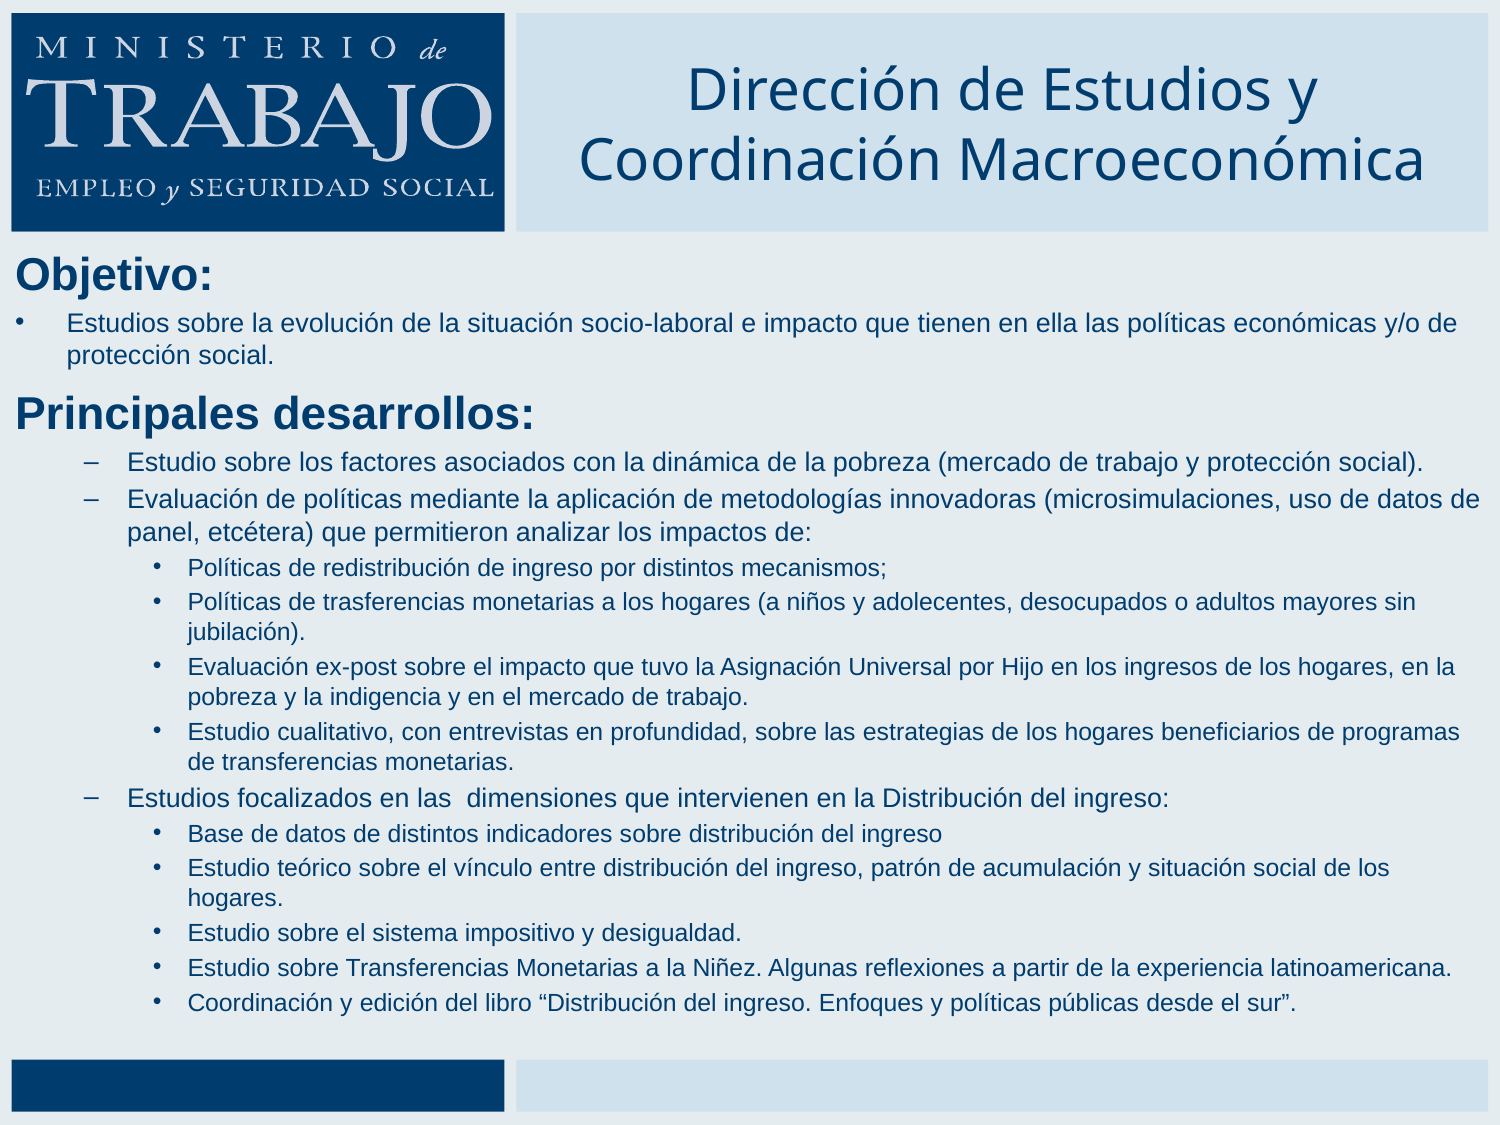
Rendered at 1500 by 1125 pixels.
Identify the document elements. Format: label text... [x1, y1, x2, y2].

title Dirección de Estudios y Coordinación Macroeconómica [516, 13, 1489, 231]
list Objetivo: Estudios sobre la evolución de la situación socio-laboral e impacto que tienen en ella las políticas económicas y/o de protección social. Principales desarrollos: Estudio sobre los factores asociados con la dinámica de la pobreza (mercado de trabajo y protección social). Evaluación de políticas mediante la aplicación de metodologías innovadoras (microsimulaciones, uso de datos de panel, etcétera) que permitieron analizar los impactos de: Políticas de redistribución de ingreso por distintos mecanismos; Políticas de trasferencias monetarias a los hogares (a niños y adolecentes, desocupados o adultos mayores sin jubilación). Evaluación ex-post sobre el impacto que tuvo la Asignación Universal por Hijo en los ingresos de los hogares, en la pobreza y la indigencia y en el mercado de trabajo. Estudio cualitativo, con entrevistas en profundidad, sobre las estrategias de los hogares beneficiarios de programas de transferencias monetarias. Estudios focalizados en las dimensiones que intervienen en la Distribución del ingreso: Base de datos de distintos indicadores sobre distribución del ingreso Estudio teórico sobre el vínculo entre distribución del ingreso, patrón de acumulación y situación social de los hogares. Estudio sobre el sistema impositivo y desigualdad. Estudio sobre Transferencias Monetarias a la Niñez. Algunas reflexiones a partir de la experiencia latinoamericana. Coordinación y edición del libro “Distribución del ingreso. Enfoques y políticas públicas desde el sur”. [0, 231, 1500, 1036]
